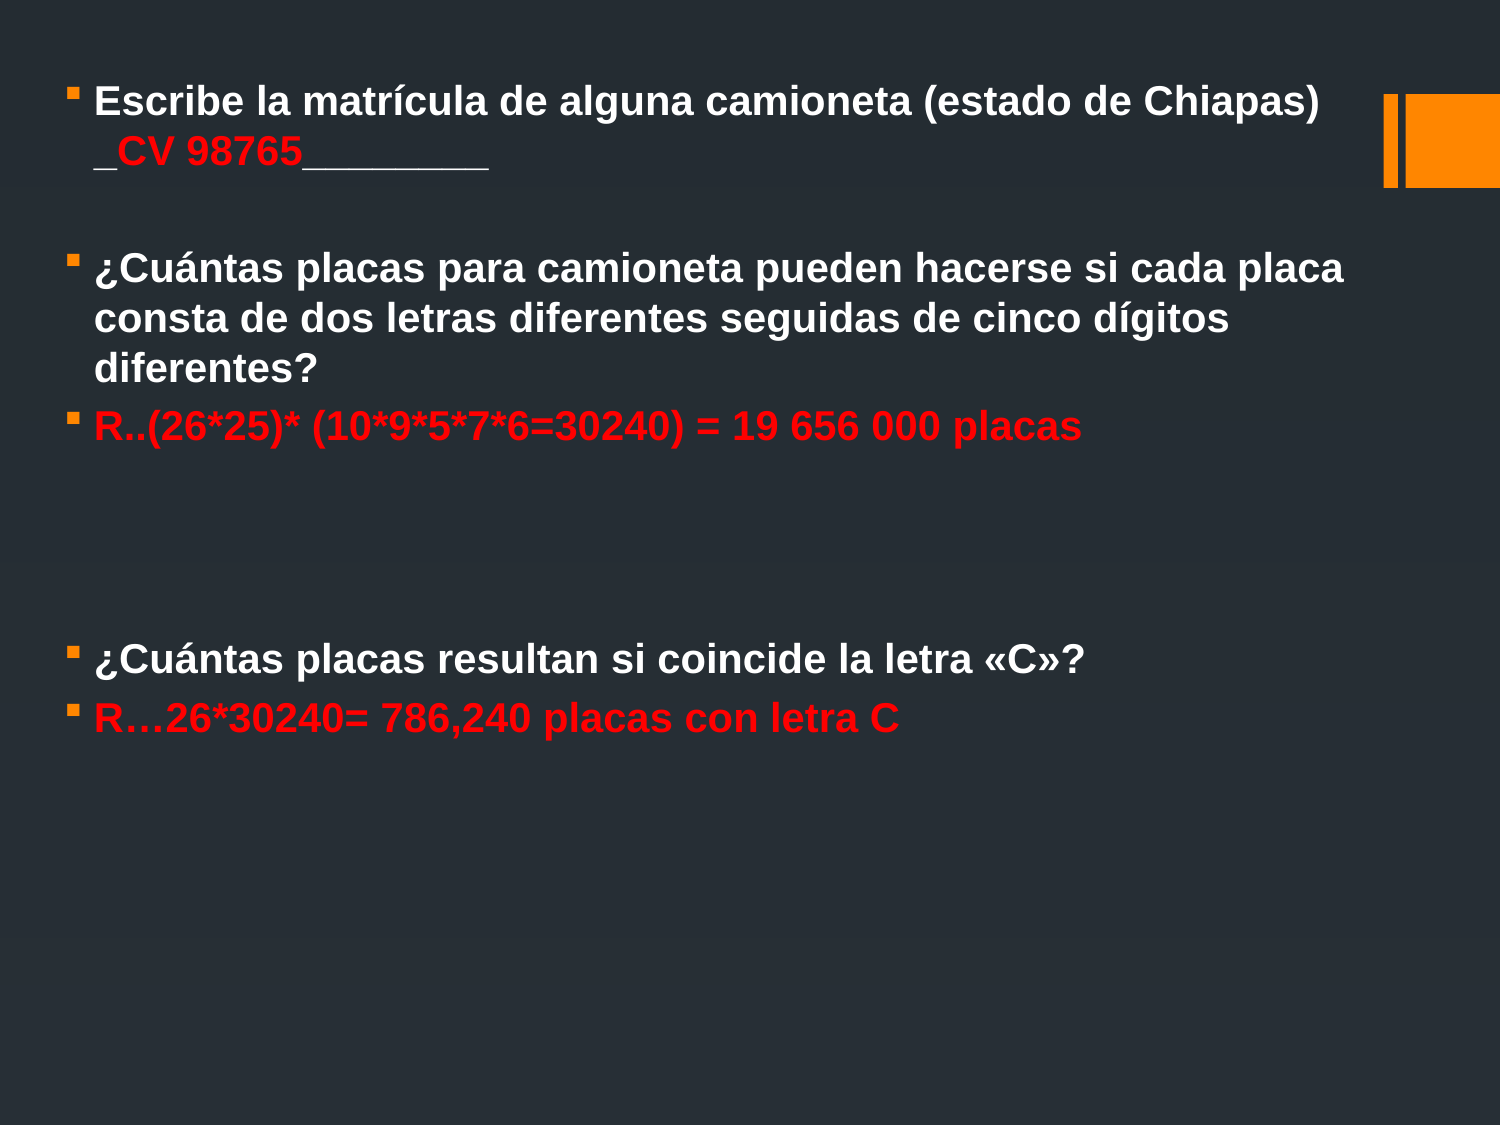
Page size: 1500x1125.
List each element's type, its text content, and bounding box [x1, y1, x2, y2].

list Escribe la matrícula de alguna camioneta (estado de Chiapas) _CV 98765________ ¿Cuántas placas para camioneta pueden hacerse si cada placa consta de dos letras diferentes seguidas de cinco dígitos diferentes? R..(26*25)* (10*9*5*7*6=30240) = 19 656 000 placas ¿Cuántas placas resultan si coincide la letra «C»? R…26*30240= 786,240 placas con letra C [41, 66, 1377, 1059]
